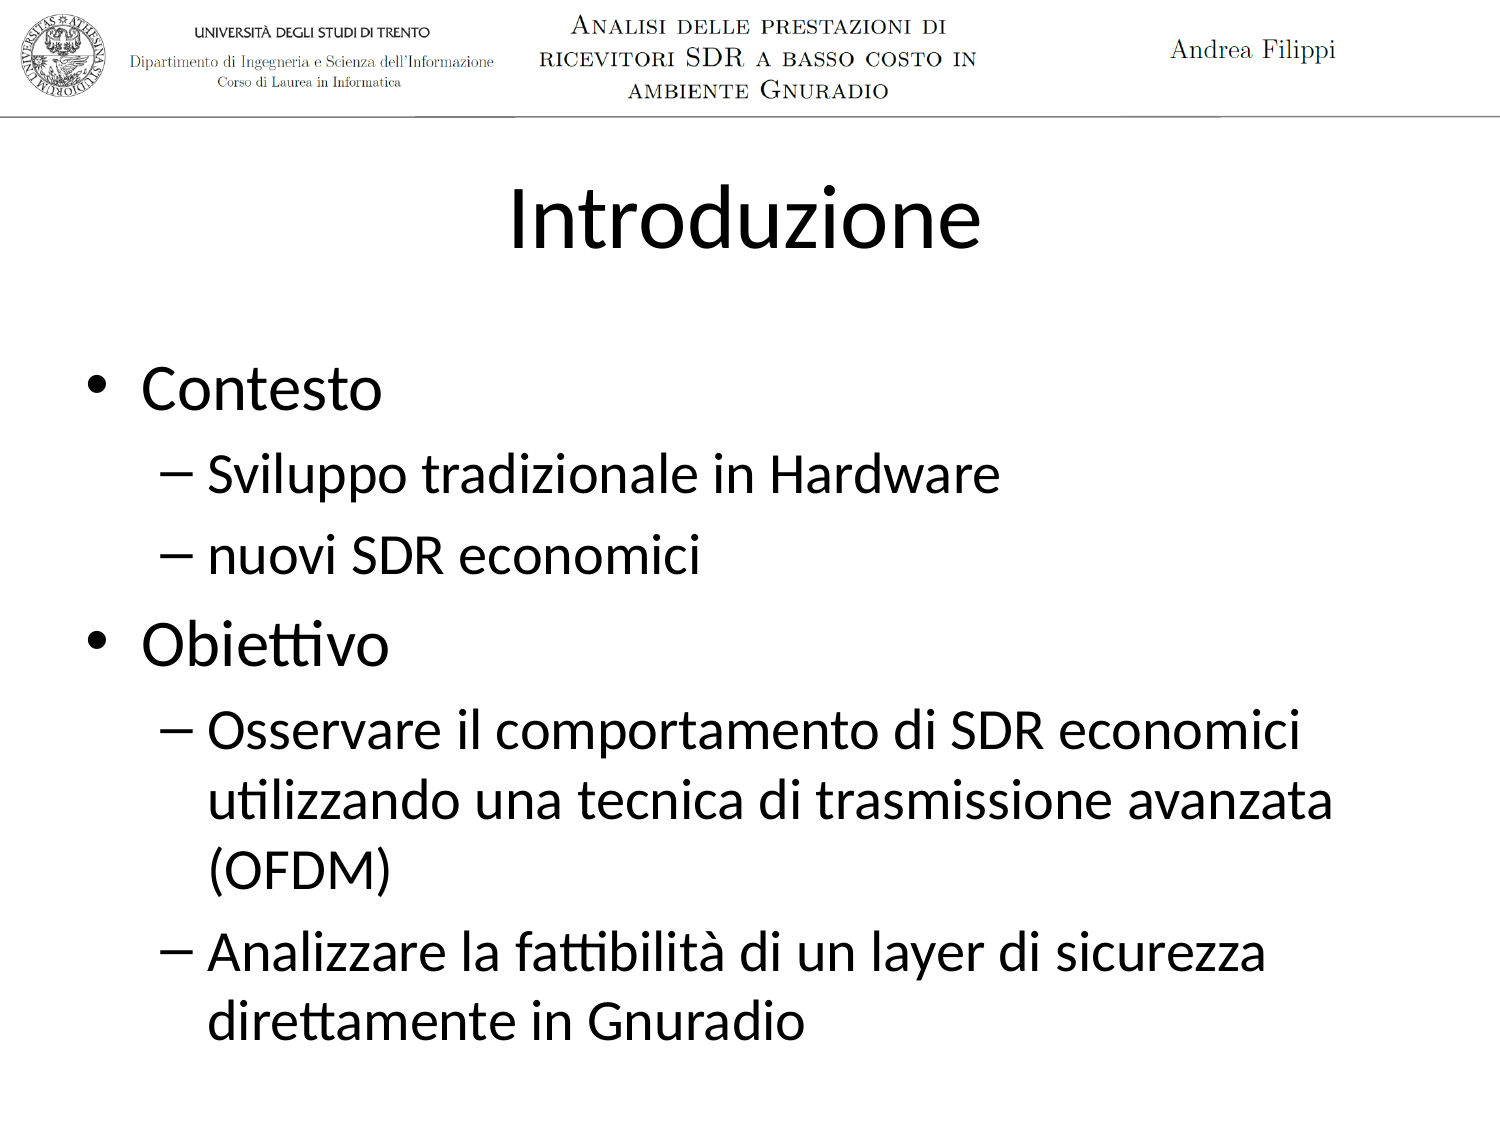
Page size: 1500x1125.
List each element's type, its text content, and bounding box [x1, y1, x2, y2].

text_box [0, 5, 1500, 118]
list Contesto Sviluppo tradizionale in Hardware nuovi SDR economici Obiettivo Osservare il comportamento di SDR economici utilizzando una tecnica di trasmissione avanzata (OFDM) Analizzare la fattibilità di un layer di sicurezza direttamente in Gnuradio [70, 335, 1421, 1079]
title Introduzione [70, 126, 1421, 306]
